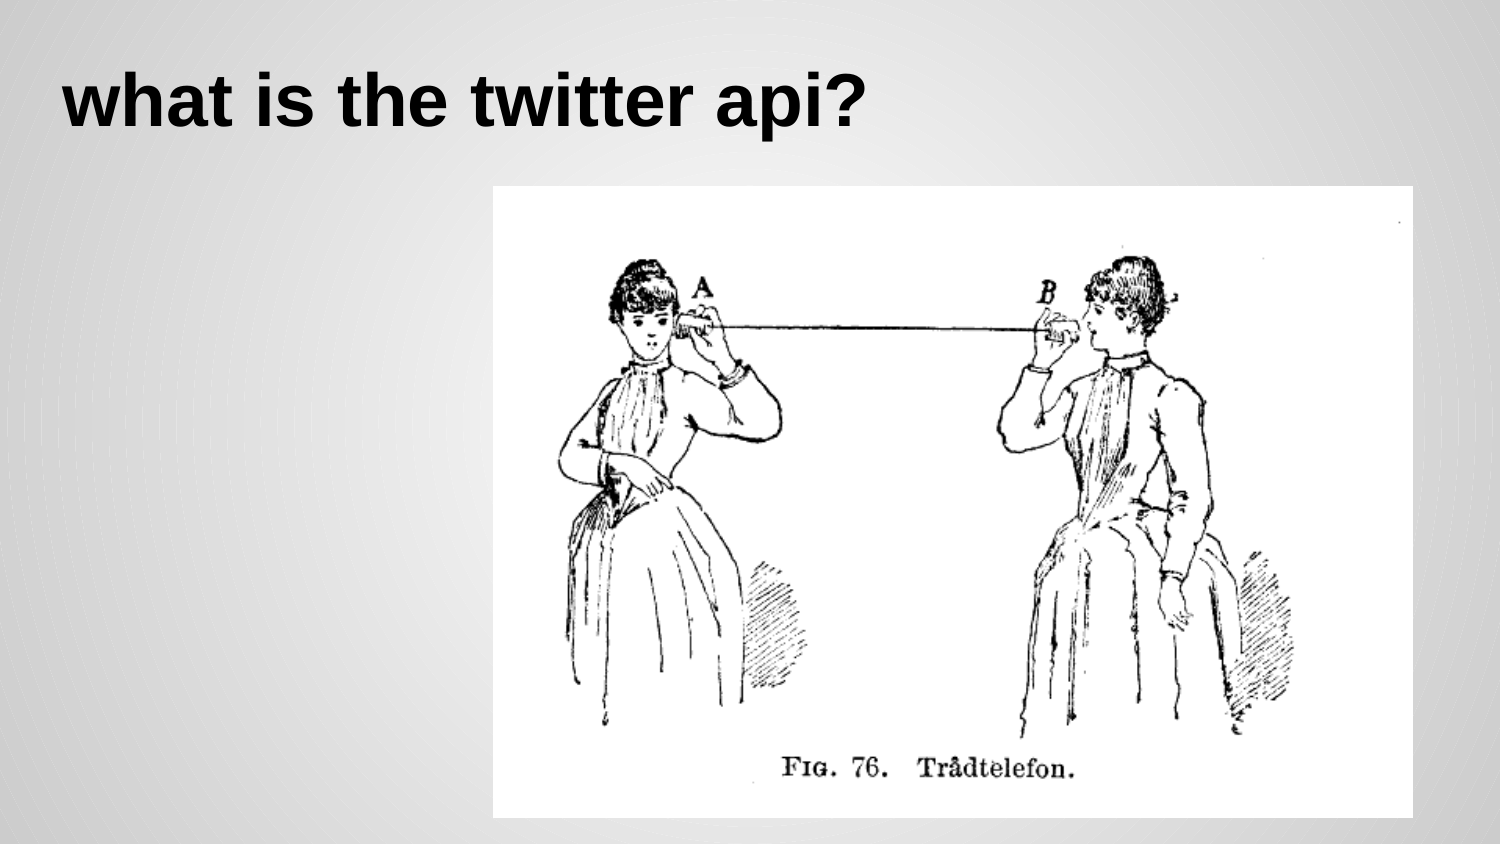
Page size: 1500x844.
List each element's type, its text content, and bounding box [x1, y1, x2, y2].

text_box what is the twitter api? [47, 36, 1145, 142]
picture [493, 186, 1413, 819]
